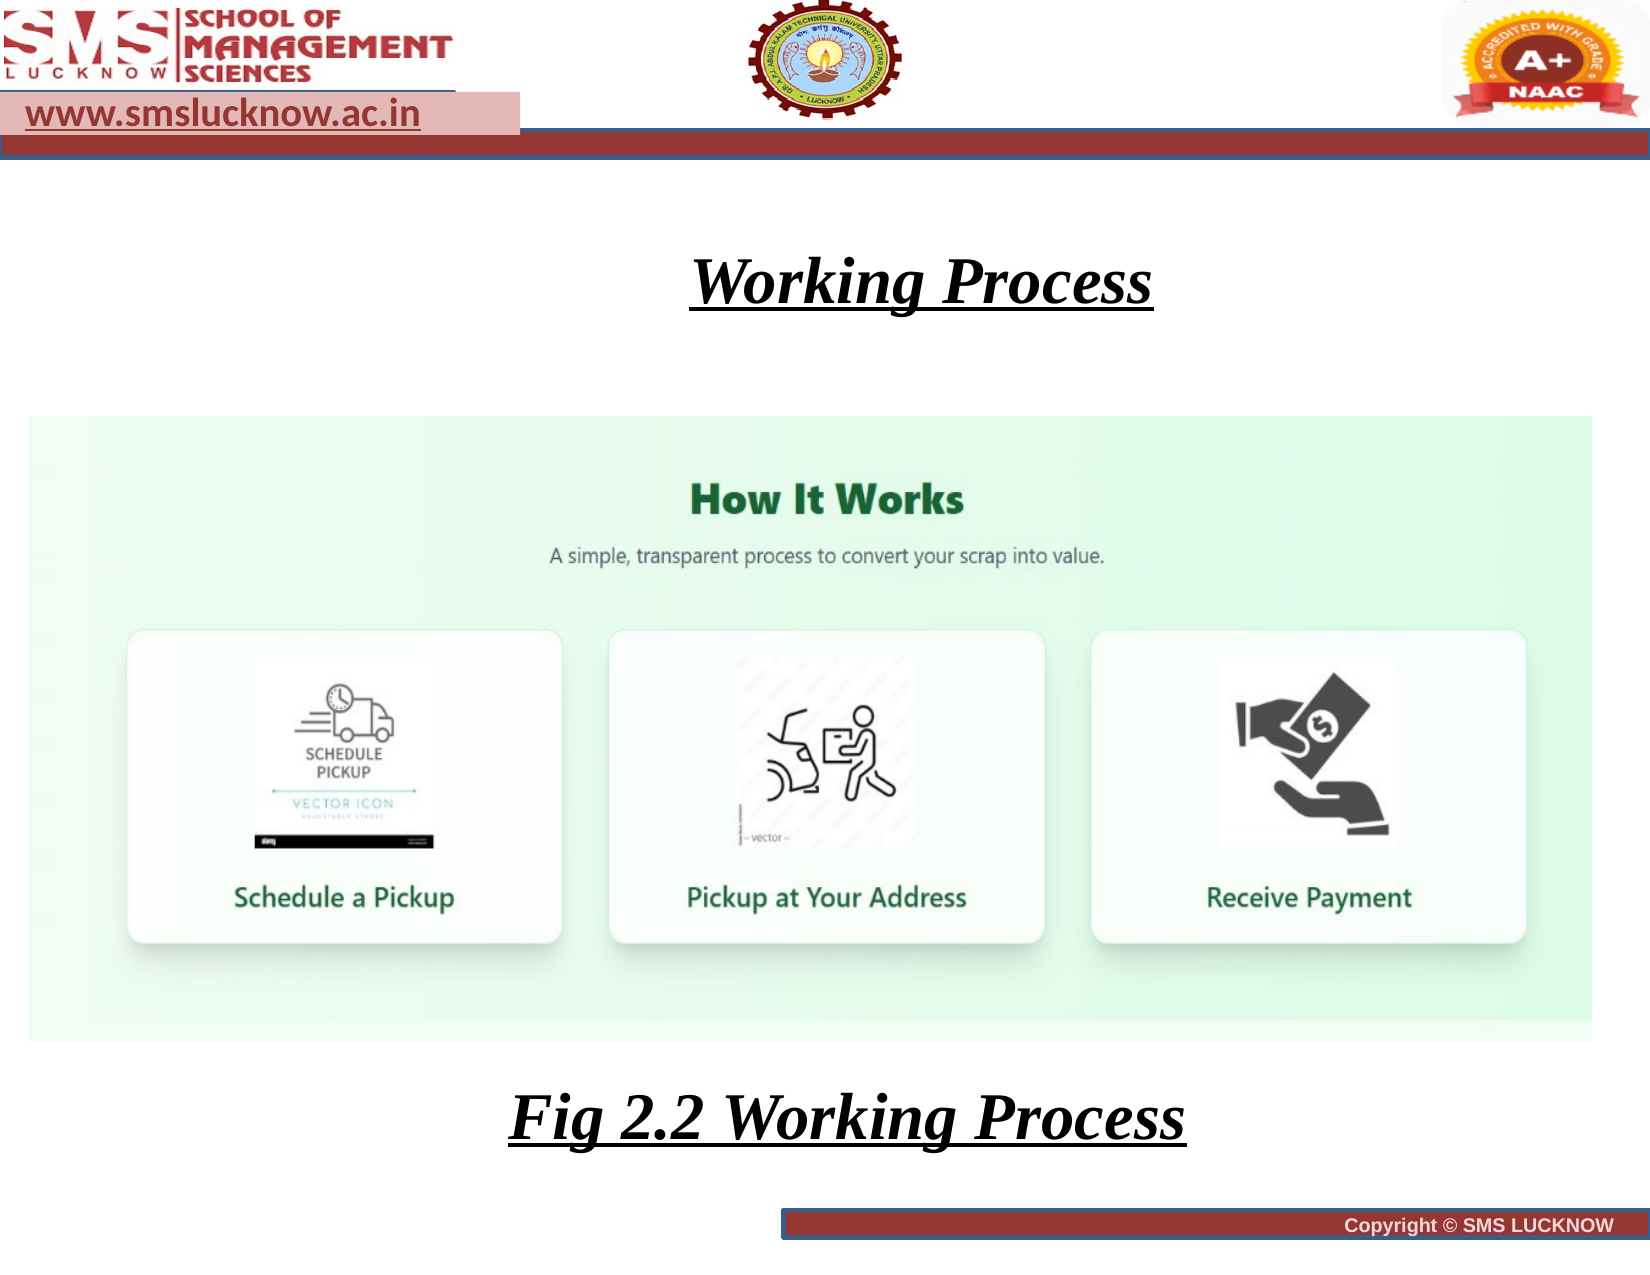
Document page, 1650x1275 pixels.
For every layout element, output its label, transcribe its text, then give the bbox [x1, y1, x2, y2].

text_box Fig 2.2 Working Process [150, 1065, 1545, 1160]
picture [29, 416, 1593, 1041]
picture [1443, 0, 1650, 128]
picture [4, 8, 454, 83]
text_box Working Process [610, 234, 1231, 317]
picture [747, 0, 902, 121]
footer Copyright © SMS LUCKNOW [1342, 1211, 1629, 1275]
text_box www.smslucknow.ac.in [0, 91, 521, 135]
